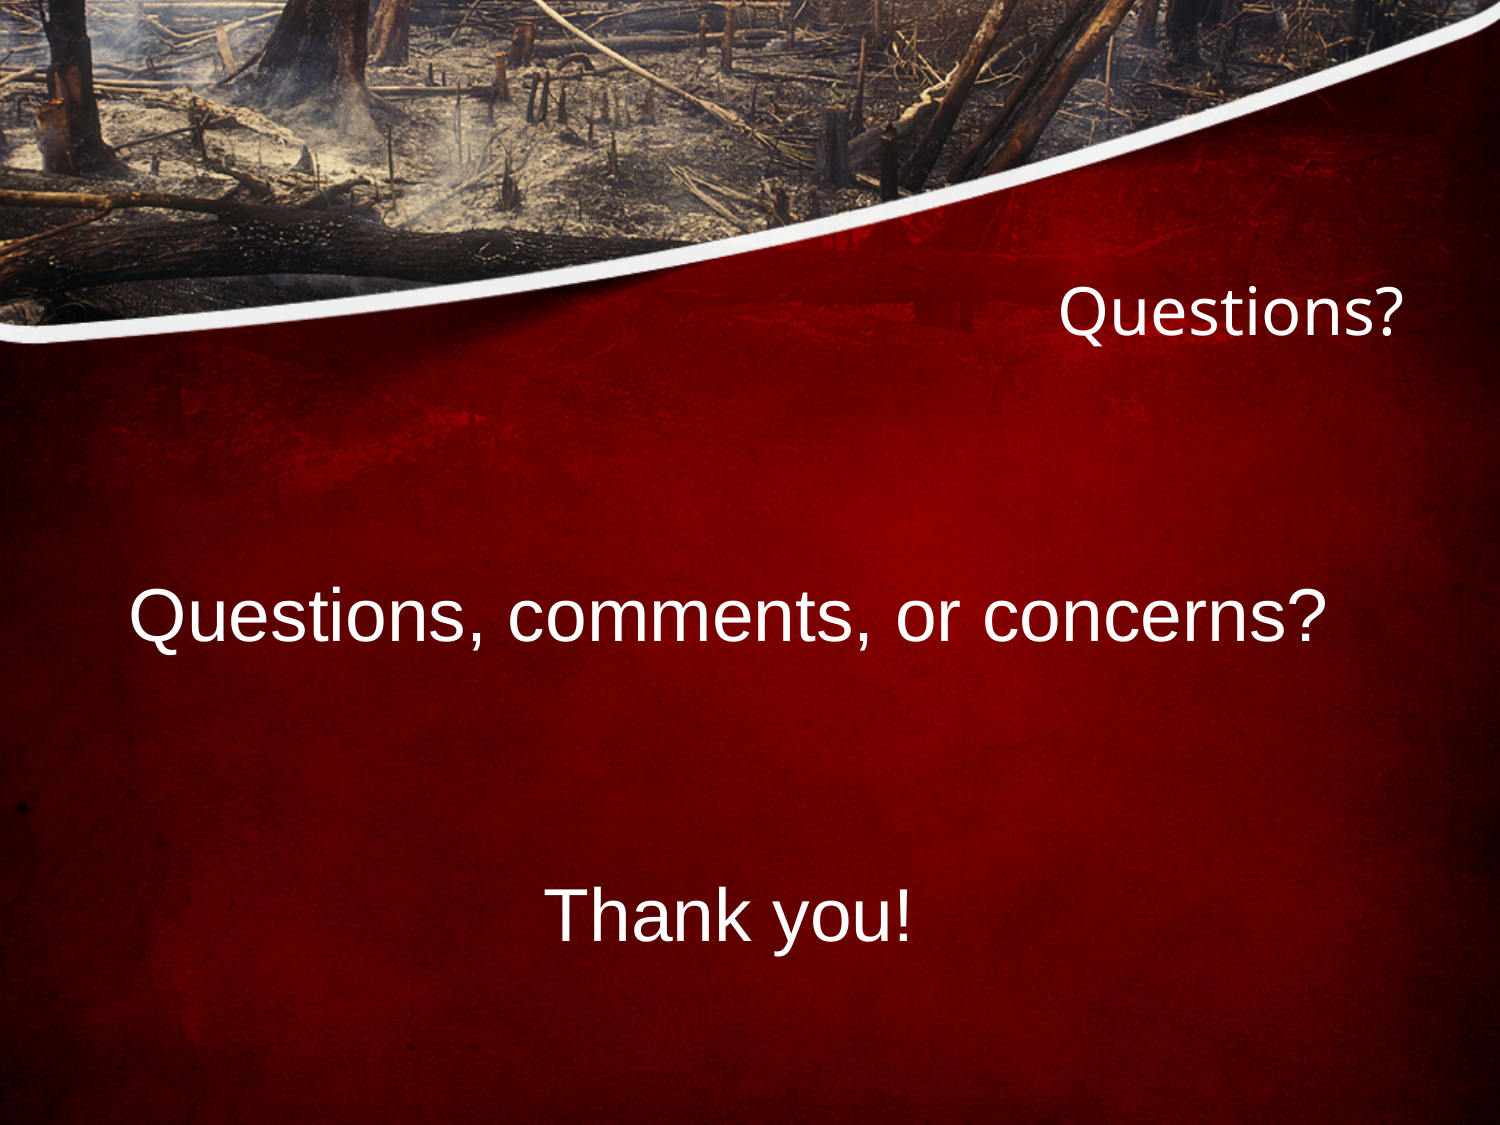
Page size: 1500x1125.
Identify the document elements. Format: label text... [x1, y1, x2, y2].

picture [0, 0, 1500, 1125]
list Questions, comments, or concerns? Thank you! [76, 408, 1424, 1071]
title Questions? [76, 208, 1420, 408]
